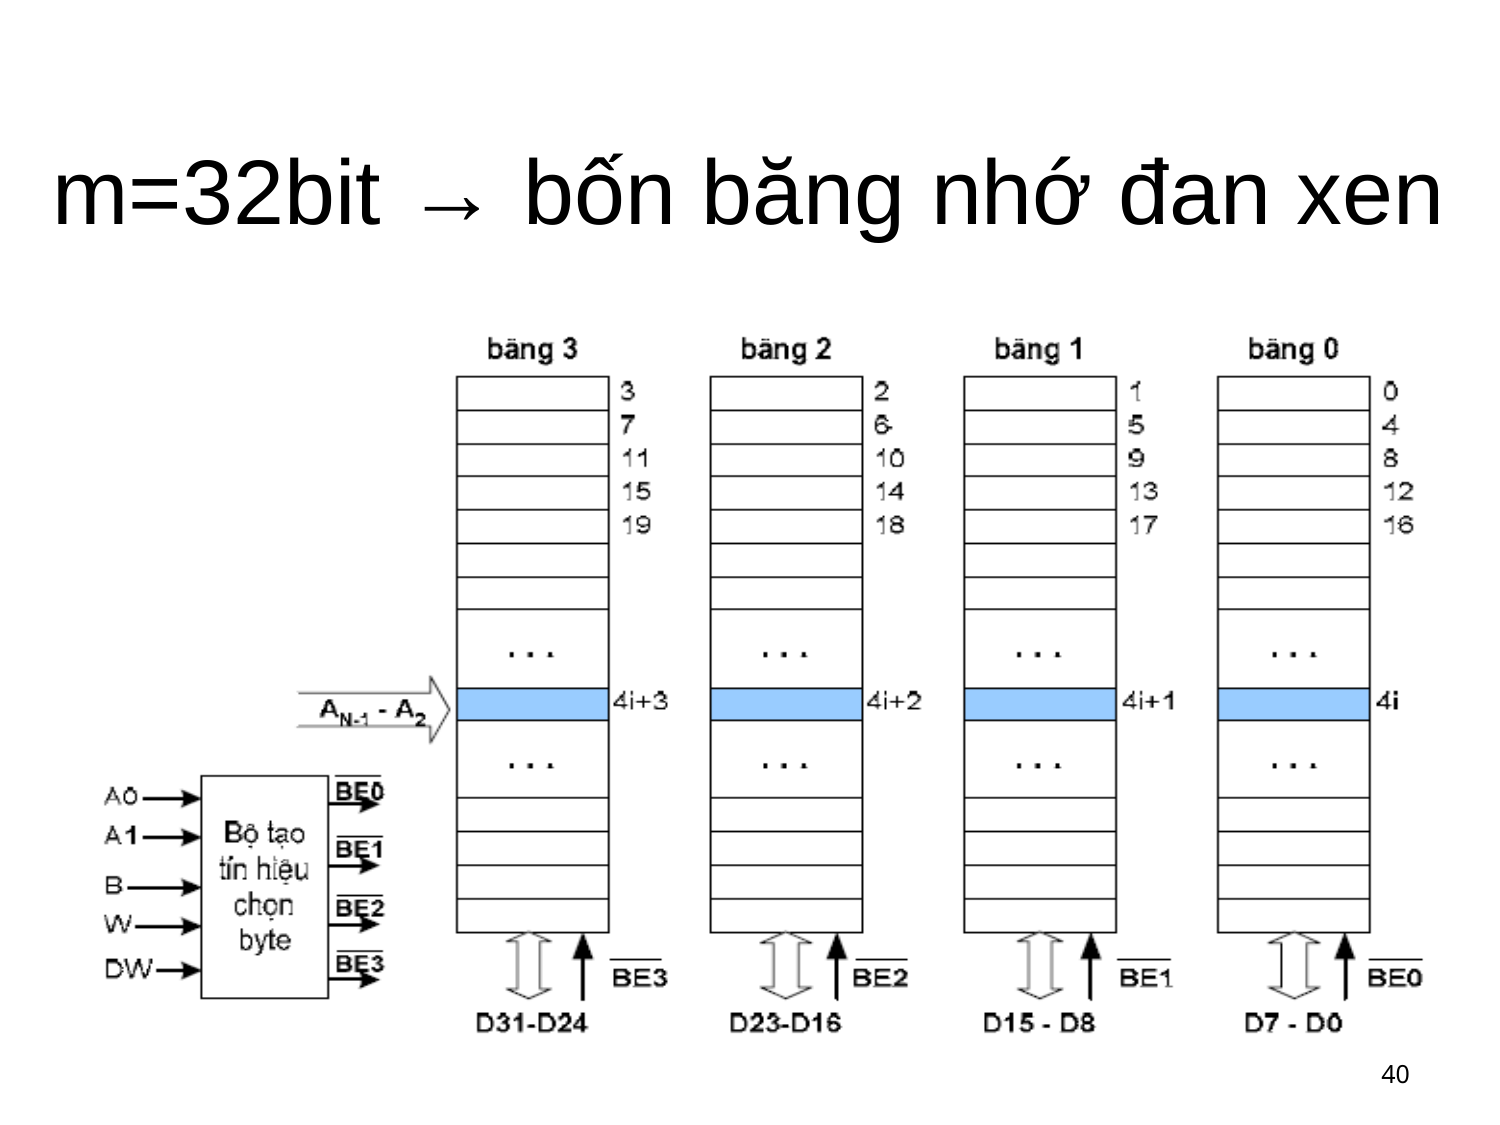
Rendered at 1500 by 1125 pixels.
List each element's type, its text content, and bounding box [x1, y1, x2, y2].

title m=32bit → bốn băng nhớ đan xen [37, 75, 1475, 300]
slide_number ‹#› [1074, 1060, 1425, 1100]
picture [99, 324, 1451, 1051]
